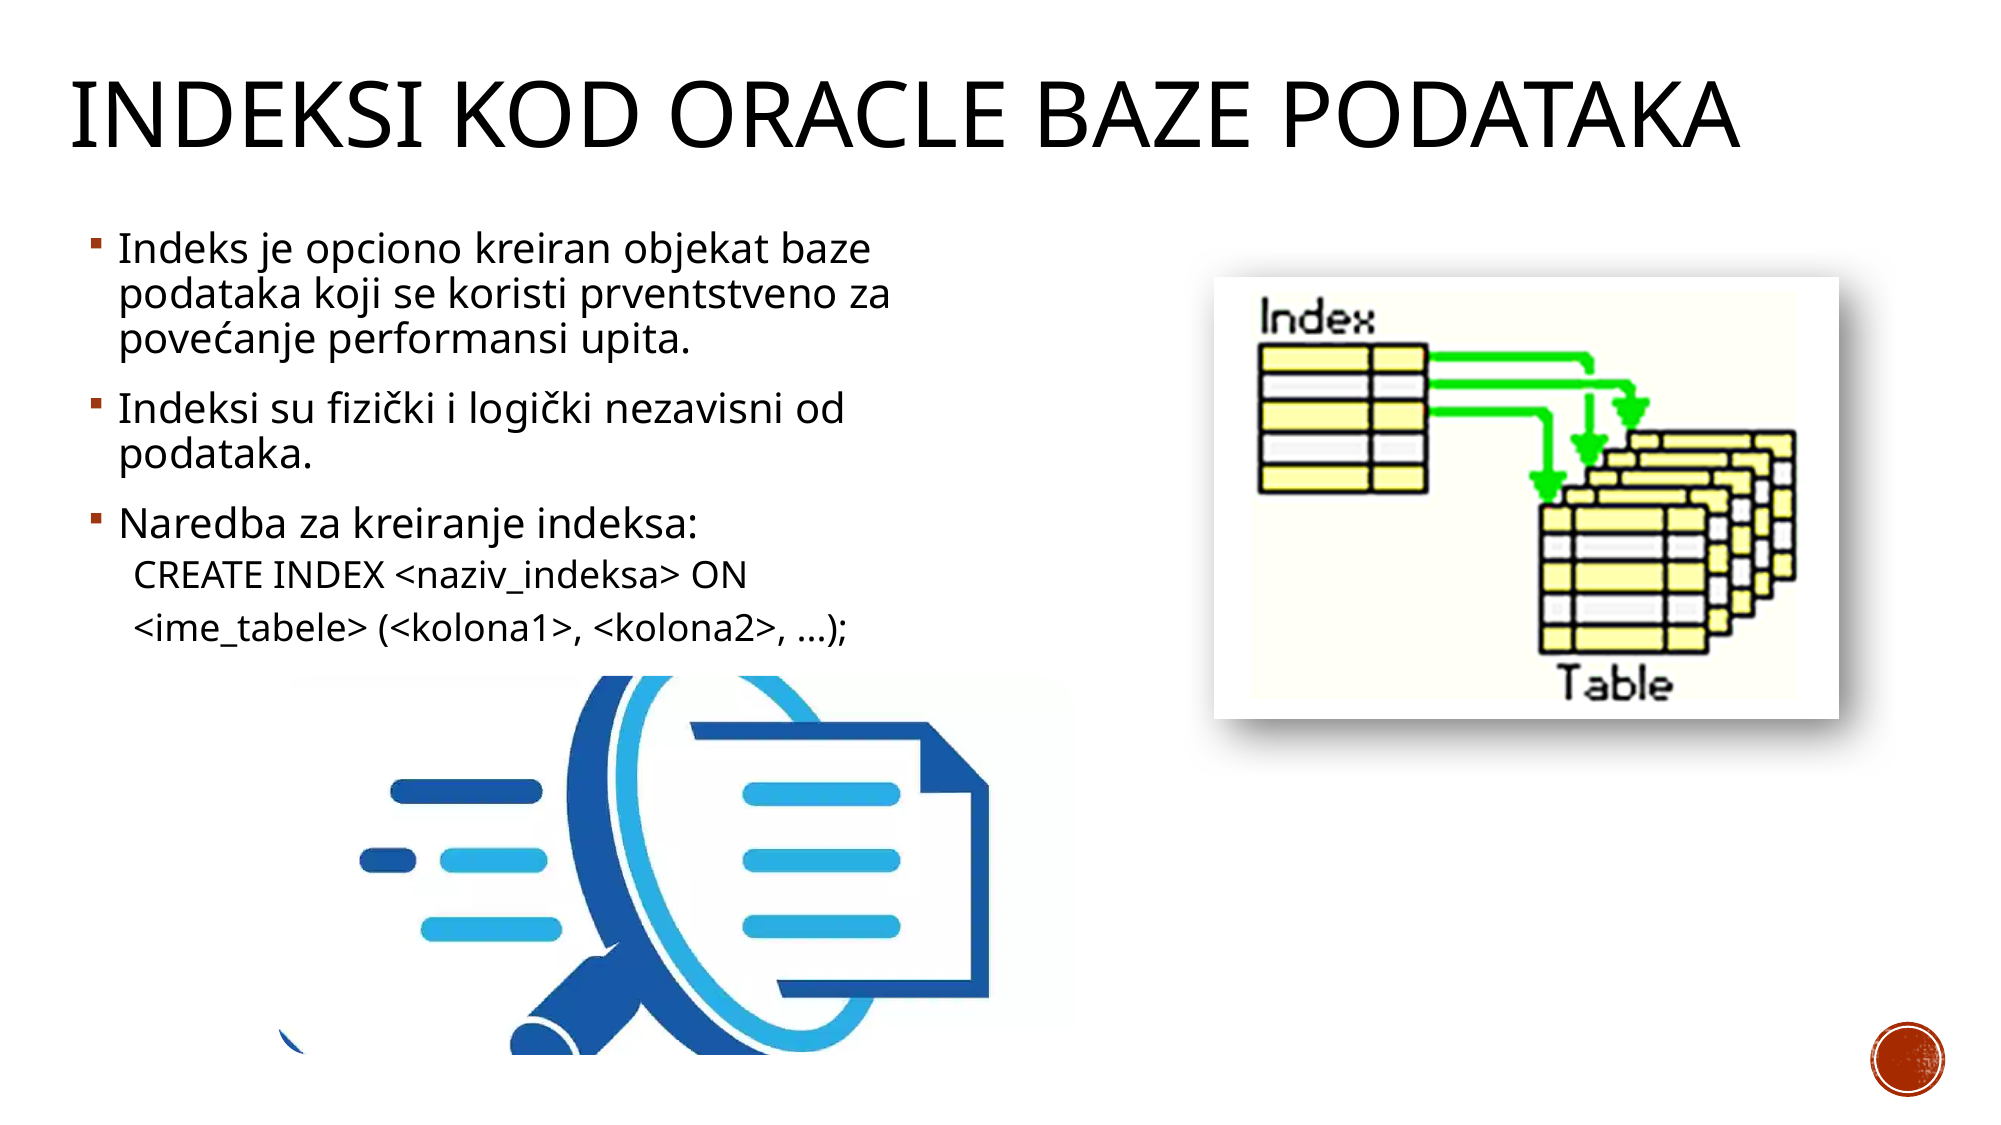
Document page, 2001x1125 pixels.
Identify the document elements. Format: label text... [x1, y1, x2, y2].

picture [1214, 277, 1839, 719]
picture [278, 675, 1074, 1055]
title Indeksi kod Oracle baze podataka [54, 29, 1947, 205]
list Indeks je opciono kreiran objekat baze podataka koji se koristi prventstveno za povećanje performansi upita. Indeksi su fizički i logički nezavisni od podataka. Naredba za kreiranje indeksa: CREATE INDEX <naziv_indeksa> ON <ime_tabele> (<kolona1>, <kolona2>, ...); [73, 220, 983, 1013]
